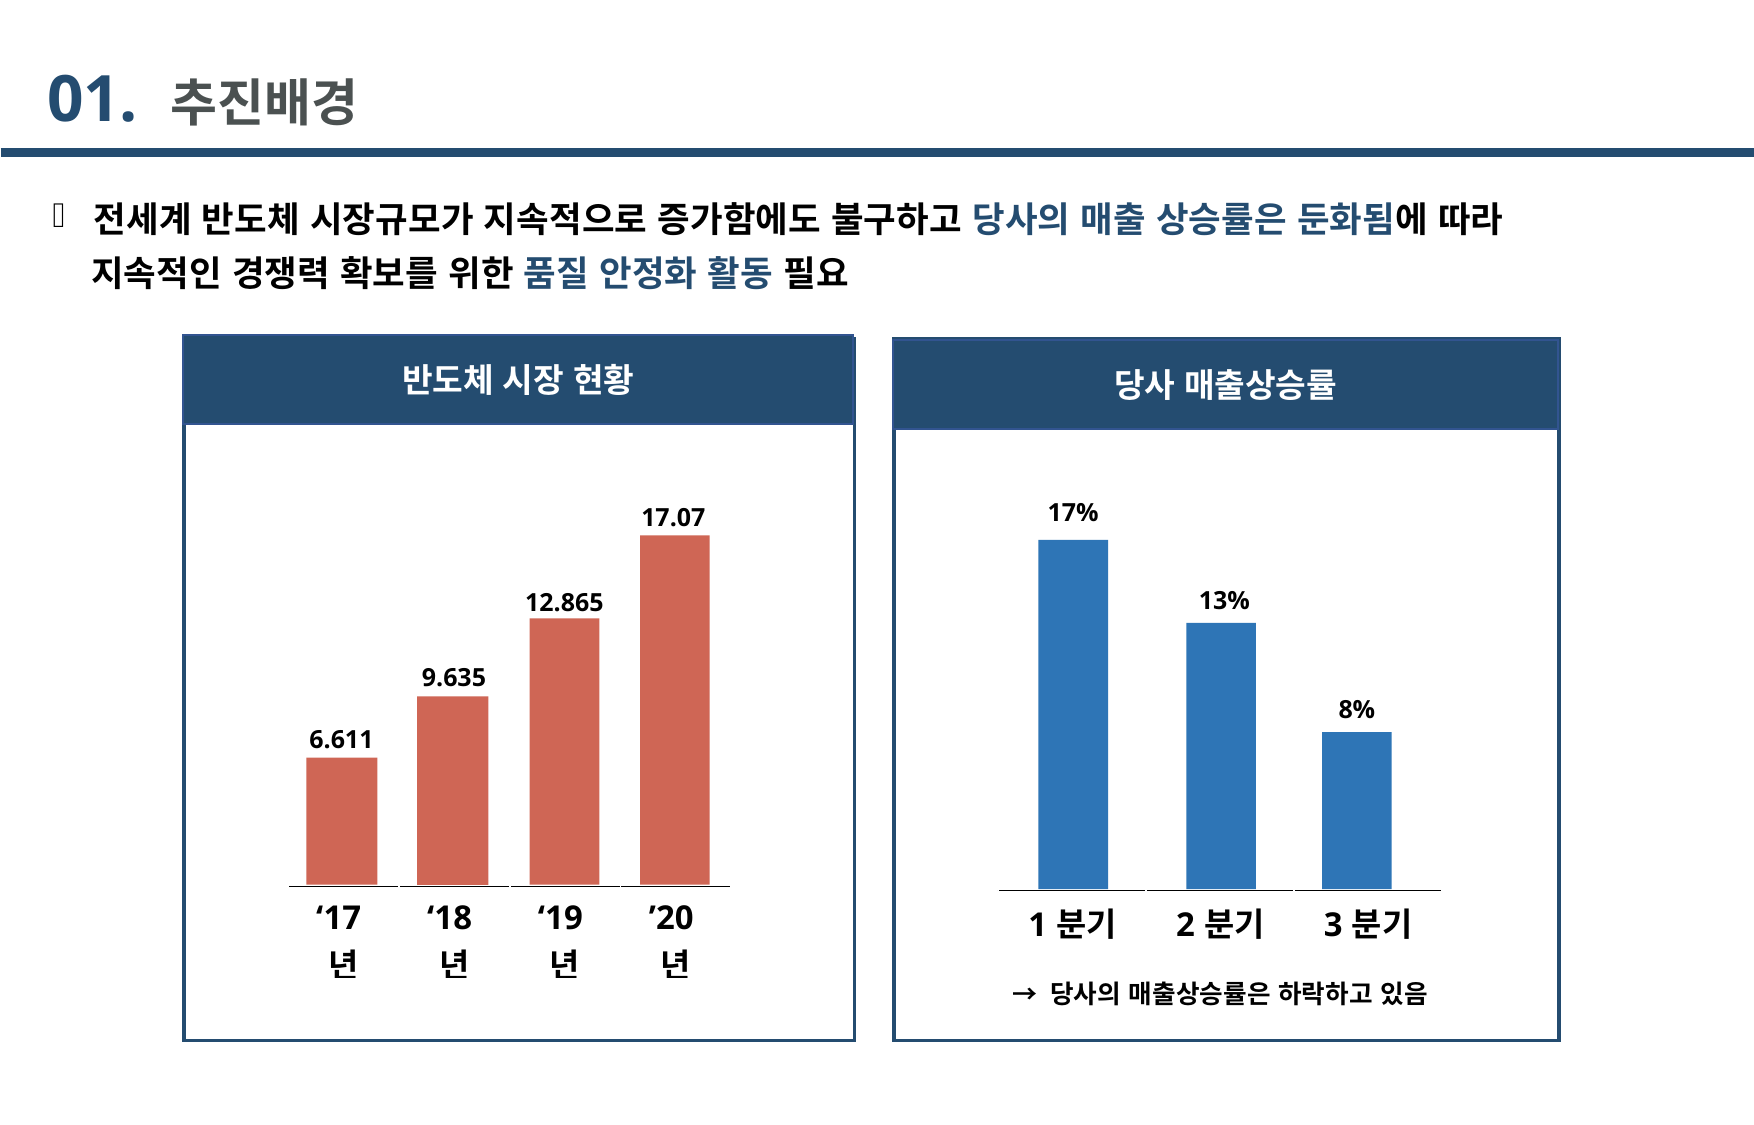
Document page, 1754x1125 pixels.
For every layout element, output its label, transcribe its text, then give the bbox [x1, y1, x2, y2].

text_box 전세계 반도체 시장규모가 지속적으로 증가함에도 불구하고 당사의 매출 상승률은 둔화됨에 따라 지속적인 경쟁력 확보를 위한 품질 안정화 활동 필요 [37, 189, 1724, 301]
text_box 01. 추진배경 [32, 49, 915, 142]
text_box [893, 338, 1559, 1041]
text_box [183, 334, 855, 1041]
